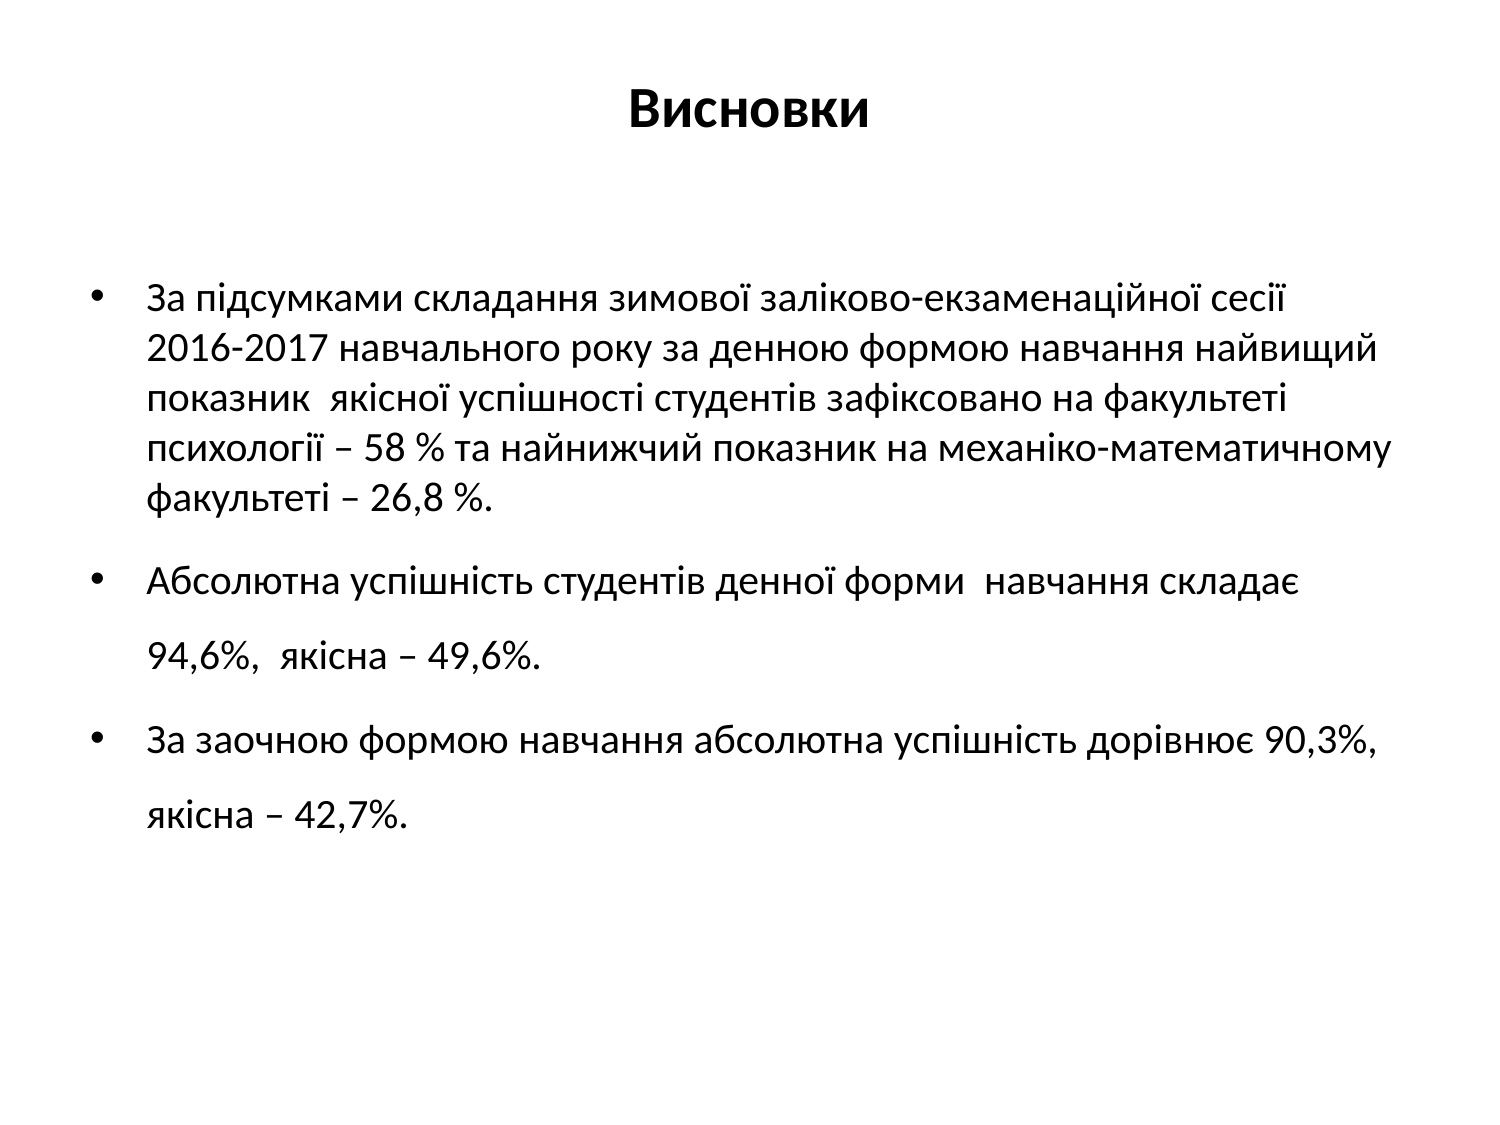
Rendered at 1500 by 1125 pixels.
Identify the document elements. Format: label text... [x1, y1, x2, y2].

title Висновки [74, 44, 1426, 233]
list За підсумками складання зимової заліково-екзаменаційної сесії 2016-2017 навчального року за денною формою навчання найвищий показник якісної успішності студентів зафіксовано на факультеті психології – 58 % та найнижчий показник на механіко-математичному факультеті – 26,8 %. Абсолютна успішність студентів денної форми навчання складає 94,6%, якісна – 49,6%. За заочною формою навчання абсолютна успішність дорівнює 90,3%, якісна – 42,7%. [74, 262, 1426, 1006]
